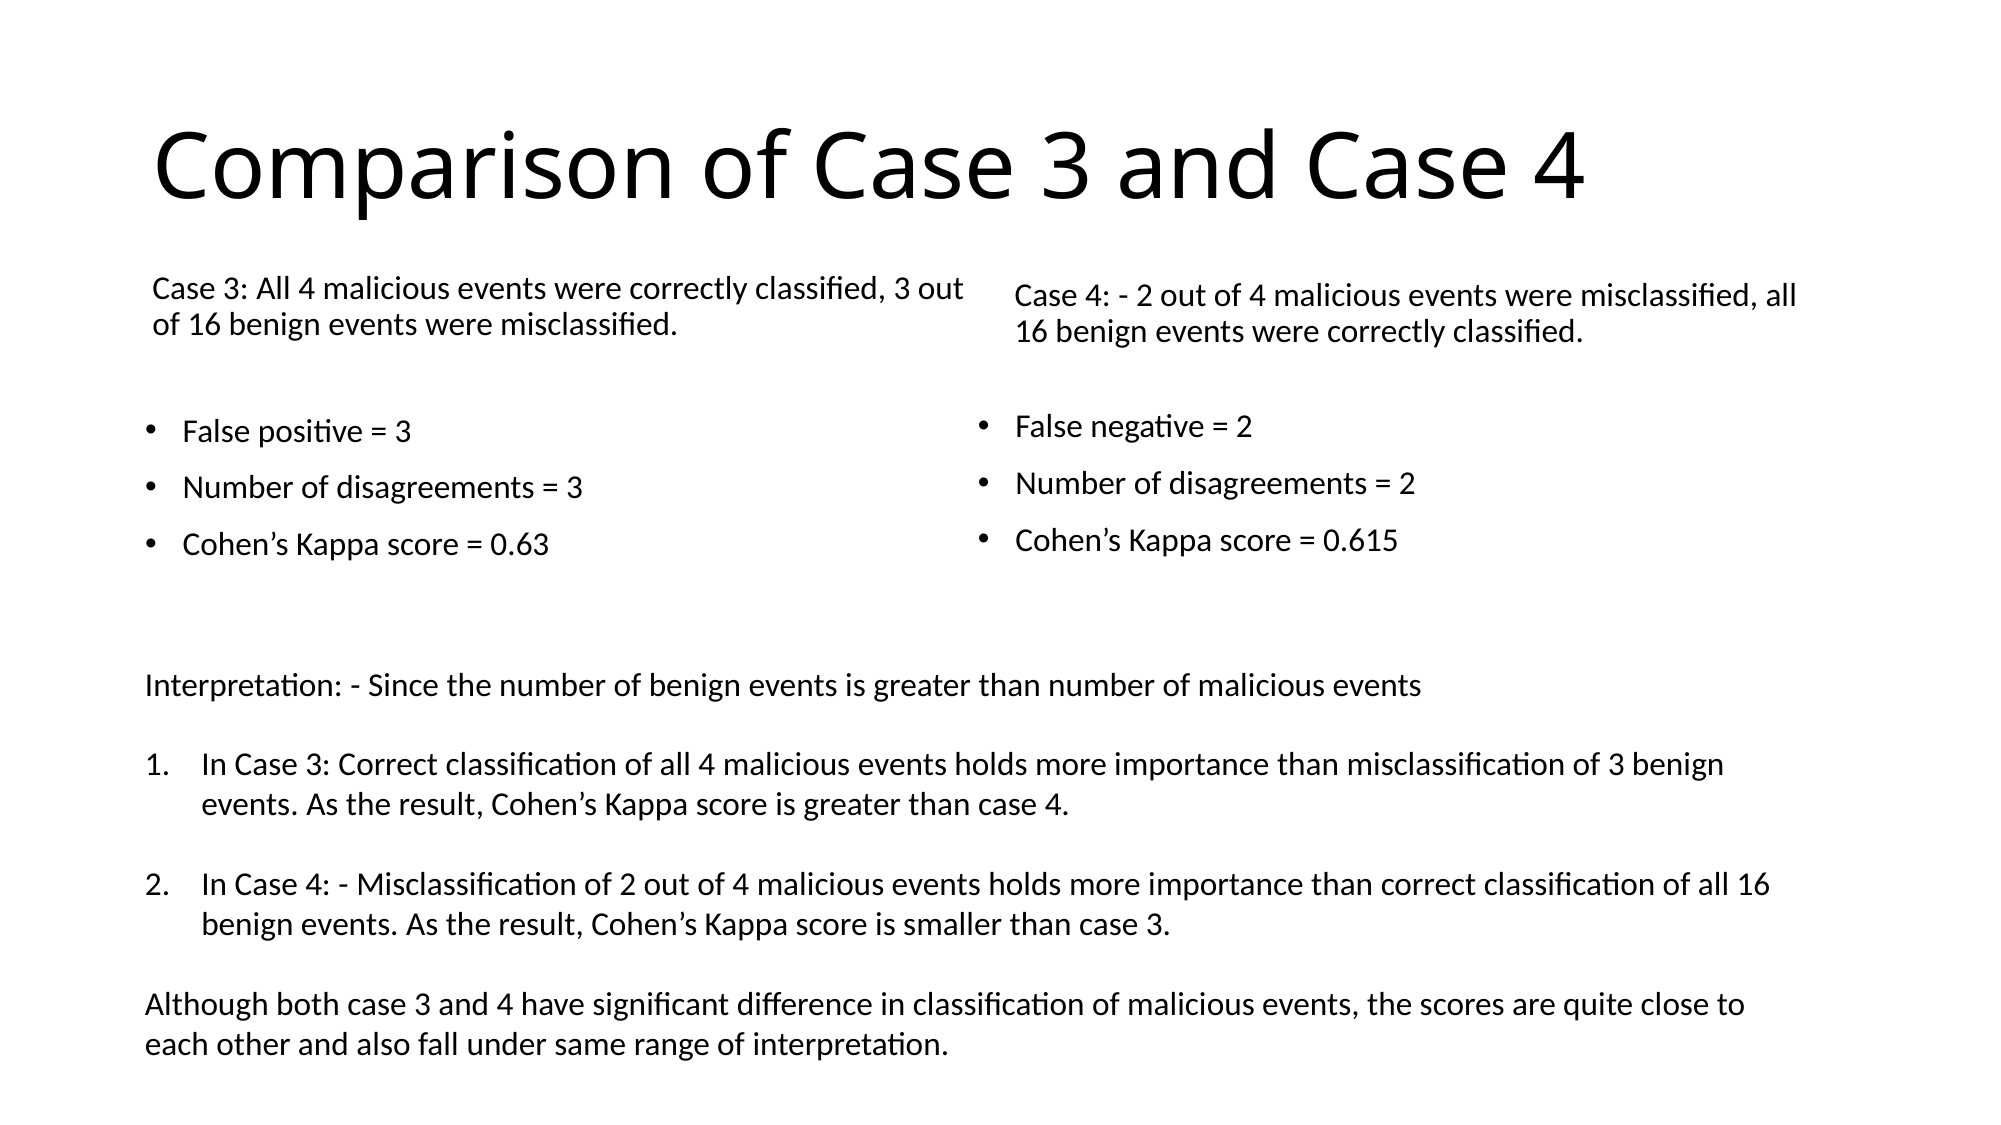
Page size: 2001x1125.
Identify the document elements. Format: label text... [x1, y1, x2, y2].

text_box False negative = 2 Number of disagreements = 2 Cohen’s Kappa score = 0.615 [963, 401, 1814, 648]
text_box Case 4: - 2 out of 4 malicious events were misclassified, all 16 benign events were correctly classified. [999, 270, 1851, 407]
text_box Interpretation: - Since the number of benign events is greater than number of malicious events In Case 3: Correct classification of all 4 malicious events holds more importance than misclassification of 3 benign events. As the result, Cohen’s Kappa score is greater than case 4. In Case 4: - Misclassification of 2 out of 4 malicious events holds more importance than correct classification of all 16 benign events. As the result, Cohen’s Kappa score is smaller than case 3. Although both case 3 and 4 have significant difference in classification of malicious events, the scores are quite close to each other and also fall under same range of interpretation. [130, 655, 1814, 1070]
text_box Case 3: All 4 malicious events were correctly classified, 3 out of 16 benign events were misclassified. [137, 263, 984, 399]
title Comparison of Case 3 and Case 4 [137, 59, 1863, 278]
text_box False positive = 3 Number of disagreements = 3 Cohen’s Kappa score = 0.63 [130, 406, 977, 652]
